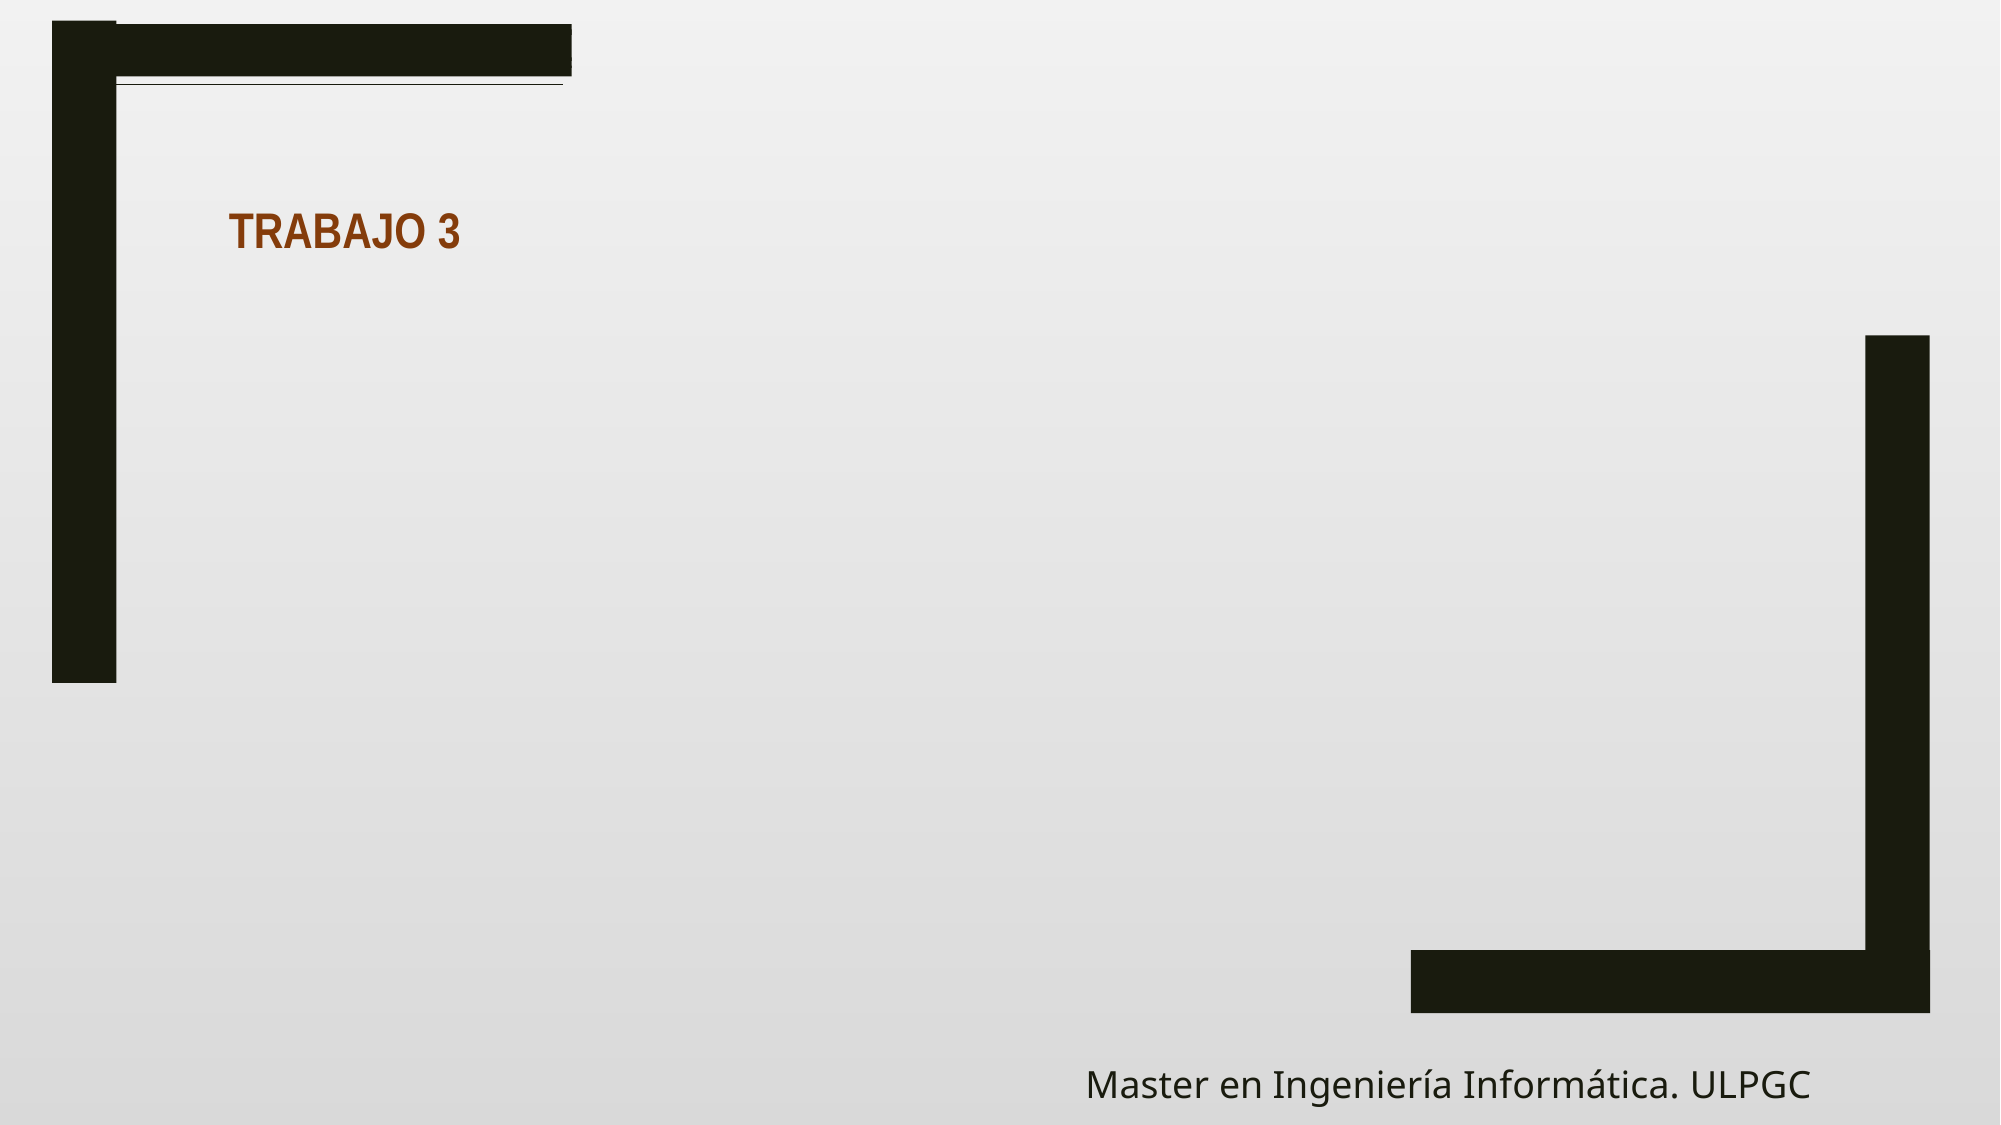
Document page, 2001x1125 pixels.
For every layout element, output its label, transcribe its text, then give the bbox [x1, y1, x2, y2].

text_box TRABAJO 3 [213, 187, 1809, 331]
